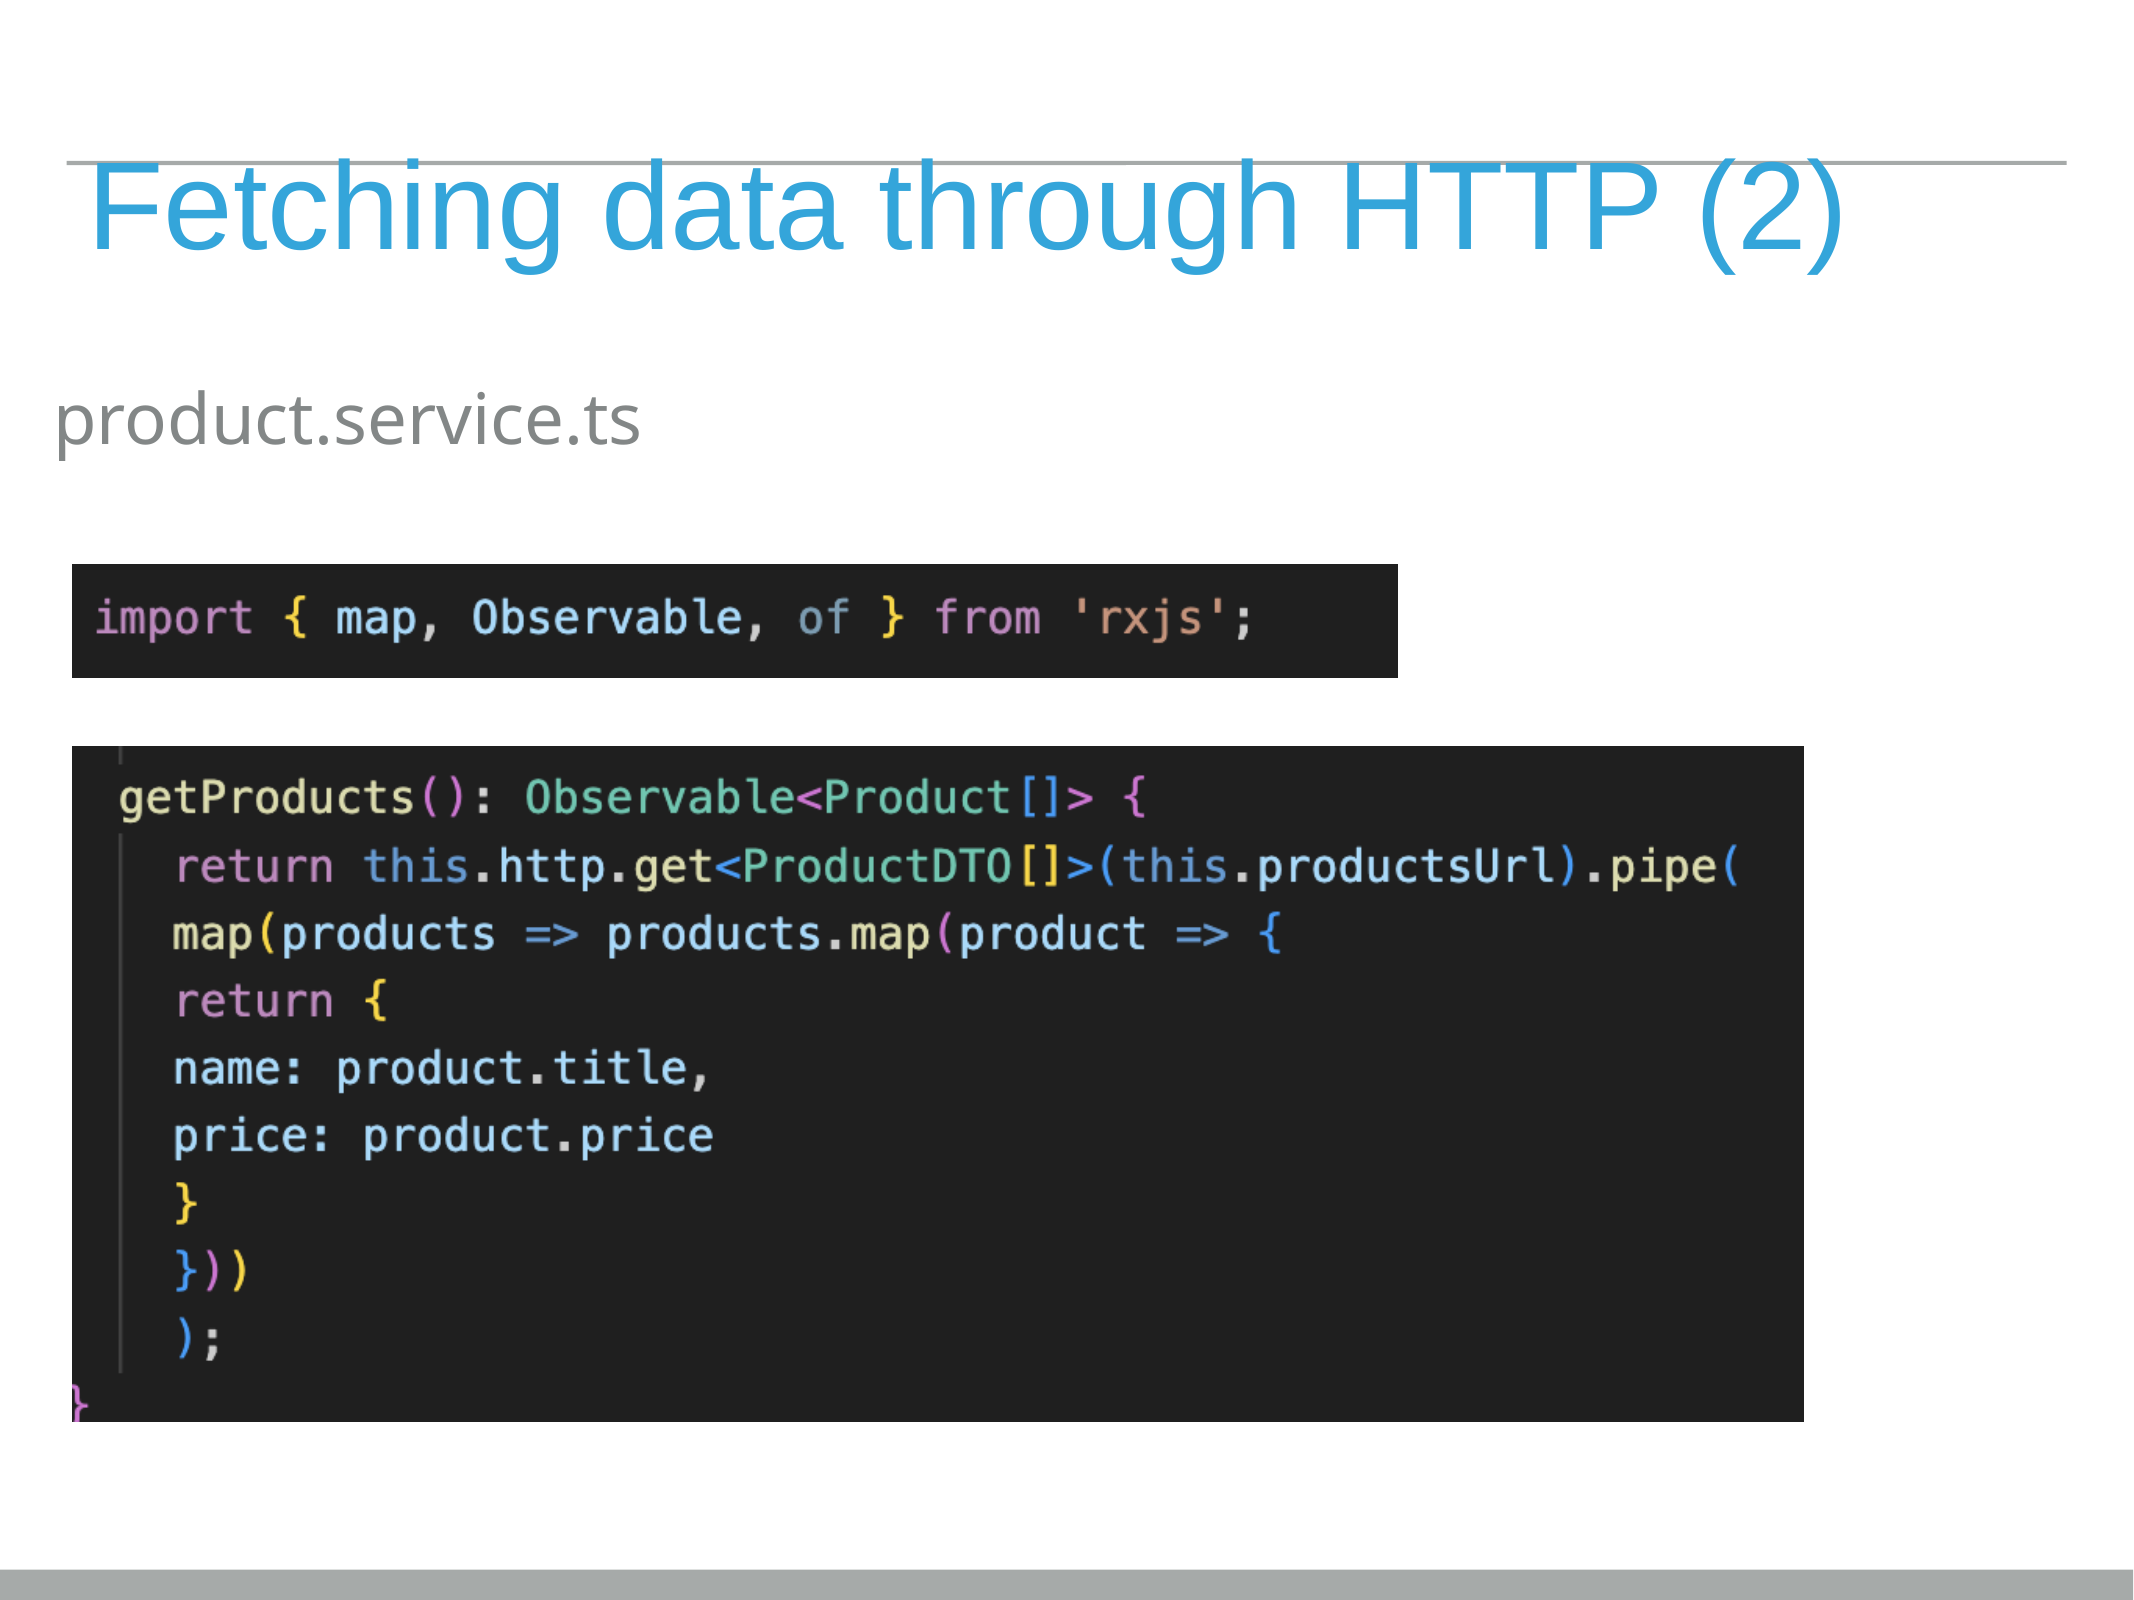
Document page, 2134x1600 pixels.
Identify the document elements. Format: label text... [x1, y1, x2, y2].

picture [72, 564, 1398, 678]
list product.service.ts [38, 358, 2027, 1422]
picture [72, 745, 1805, 1422]
title Fetching data through HTTP (2) [72, 138, 2061, 317]
